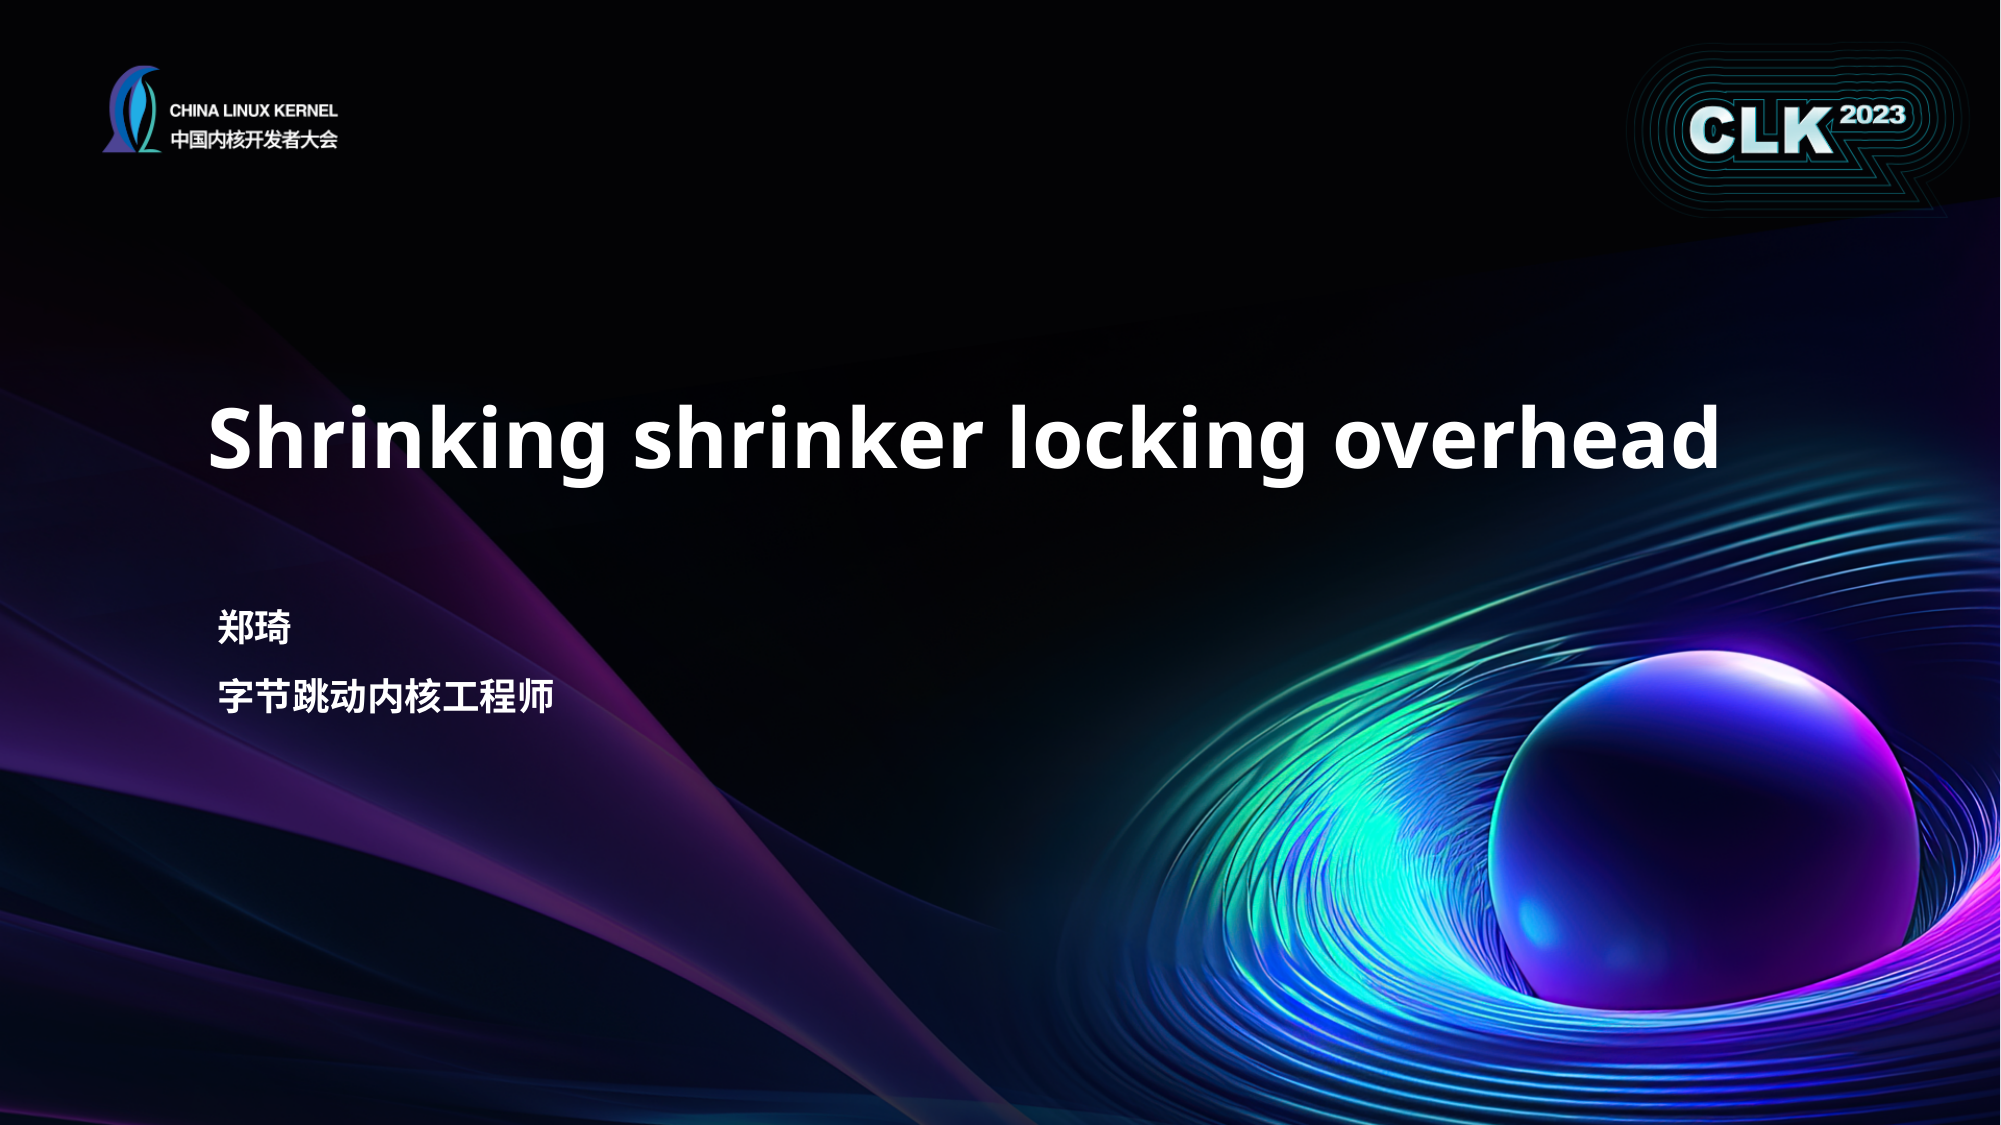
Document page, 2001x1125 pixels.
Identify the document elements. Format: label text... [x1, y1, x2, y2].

picture [0, 0, 2001, 1125]
subtitle 郑琦 字节跳动内核工程师 [202, 594, 1703, 866]
title Shrinking shrinker locking overhead [192, 324, 2000, 551]
